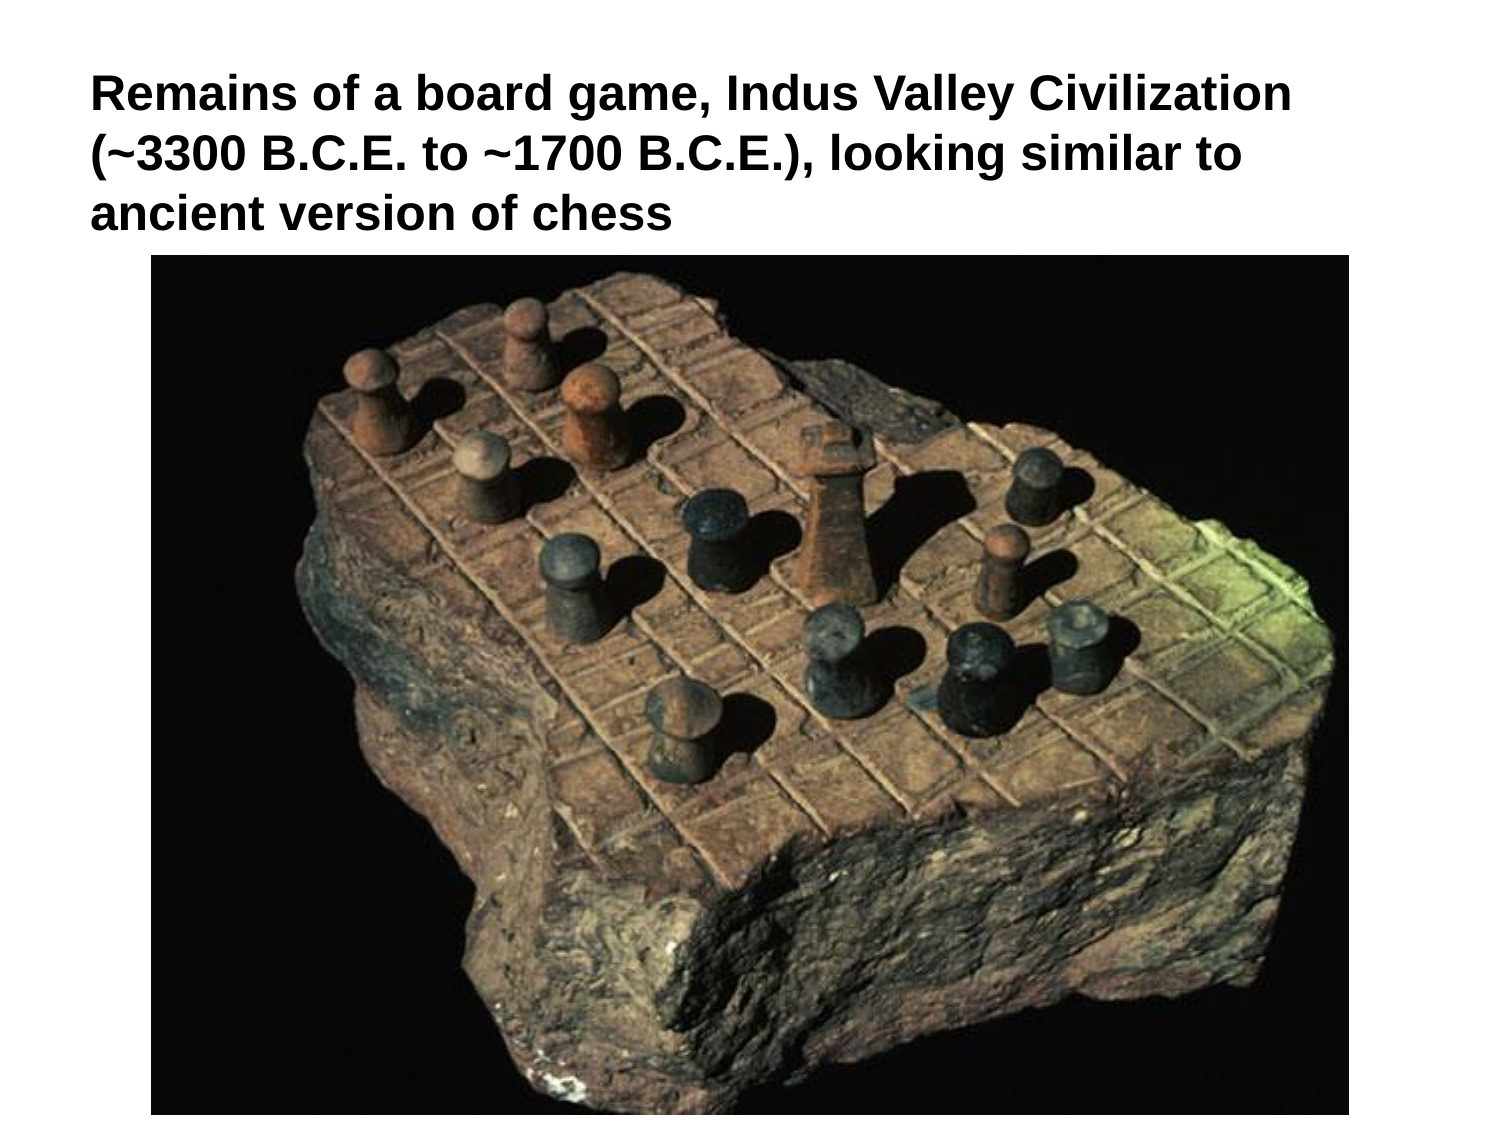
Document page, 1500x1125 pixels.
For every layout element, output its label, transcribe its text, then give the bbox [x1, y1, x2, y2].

picture [150, 255, 1350, 1115]
title Remains of a board game, Indus Valley Civilization (~3300 B.C.E. to ~1700 B.C.E.), looking similar to ancient version of chess [75, 45, 1425, 233]
